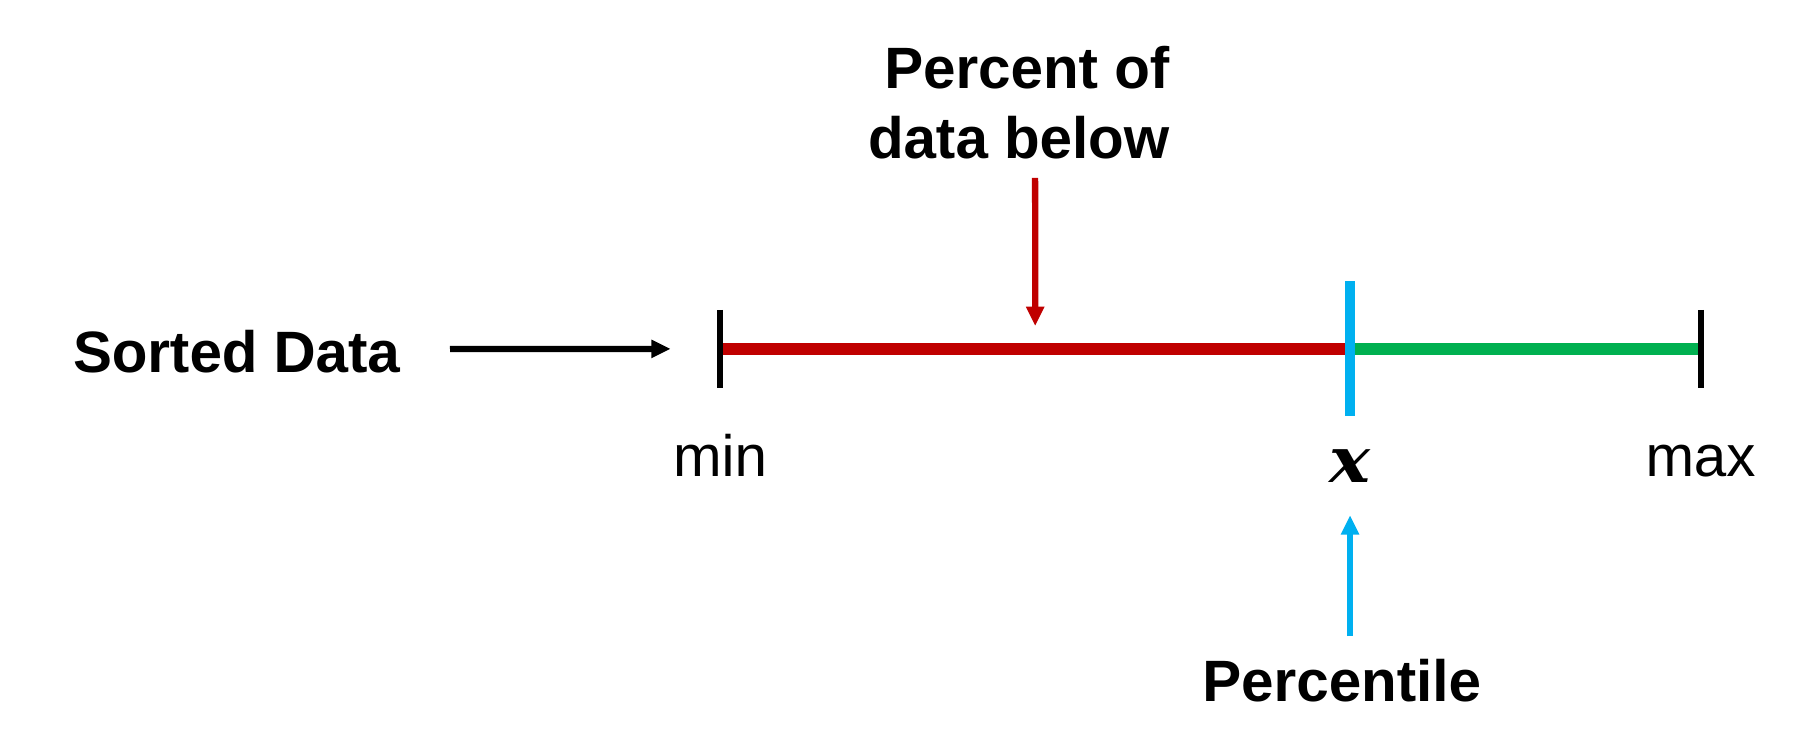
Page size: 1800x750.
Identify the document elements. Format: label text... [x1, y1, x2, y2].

text_box Percentile [1187, 636, 1513, 721]
text_box min [658, 411, 783, 496]
text_box Sorted Data [23, 306, 450, 392]
text_box max [1630, 411, 1771, 496]
